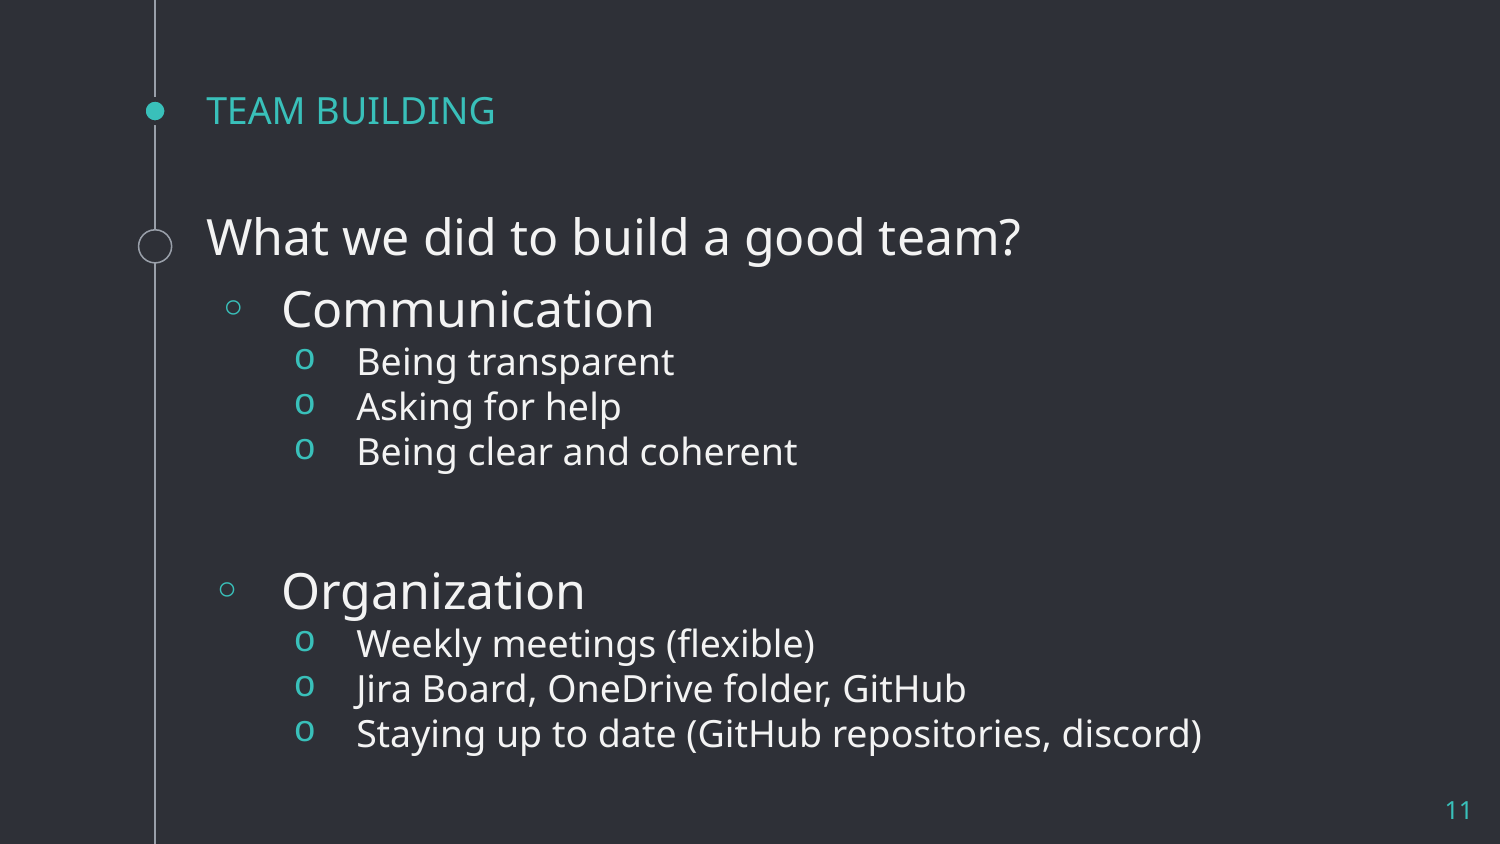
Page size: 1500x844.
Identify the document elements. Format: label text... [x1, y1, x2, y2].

title TEAM BUILDING [191, 90, 1317, 147]
slide_number 11 [1398, 779, 1489, 832]
list What we did to build a good team? Communication Being transparent Asking for help Being clear and coherent Organization Weekly meetings (flexible) Jira Board, OneDrive folder, GitHub Staying up to date (GitHub repositories, discord) [191, 189, 1317, 802]
